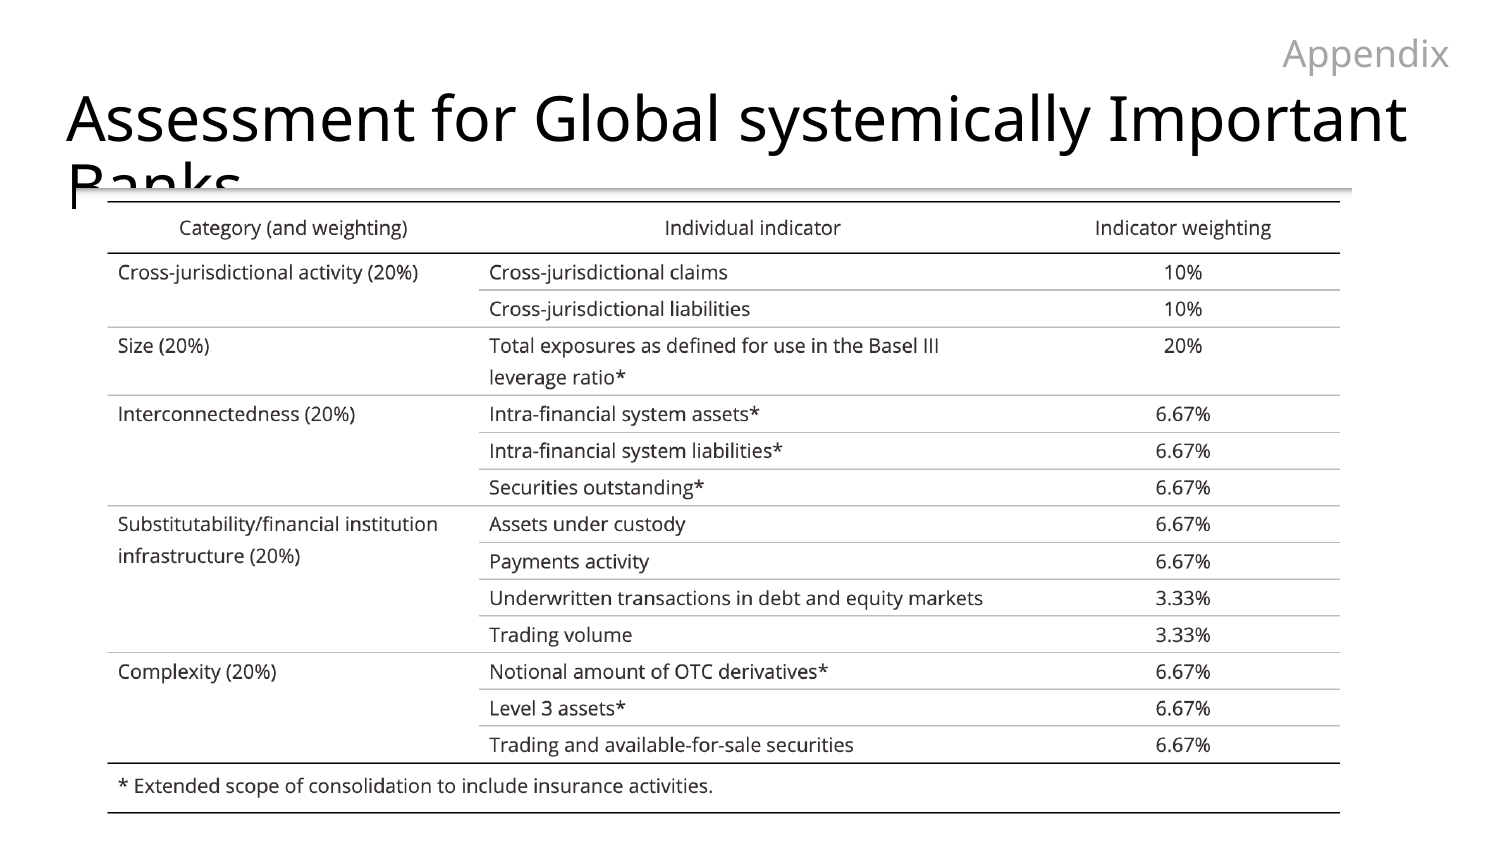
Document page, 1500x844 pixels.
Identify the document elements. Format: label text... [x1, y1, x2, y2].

picture [76, 188, 1352, 830]
title Assessment for Global systemically Important Banks [51, 72, 1449, 167]
text_box Appendix [1268, 22, 1465, 83]
